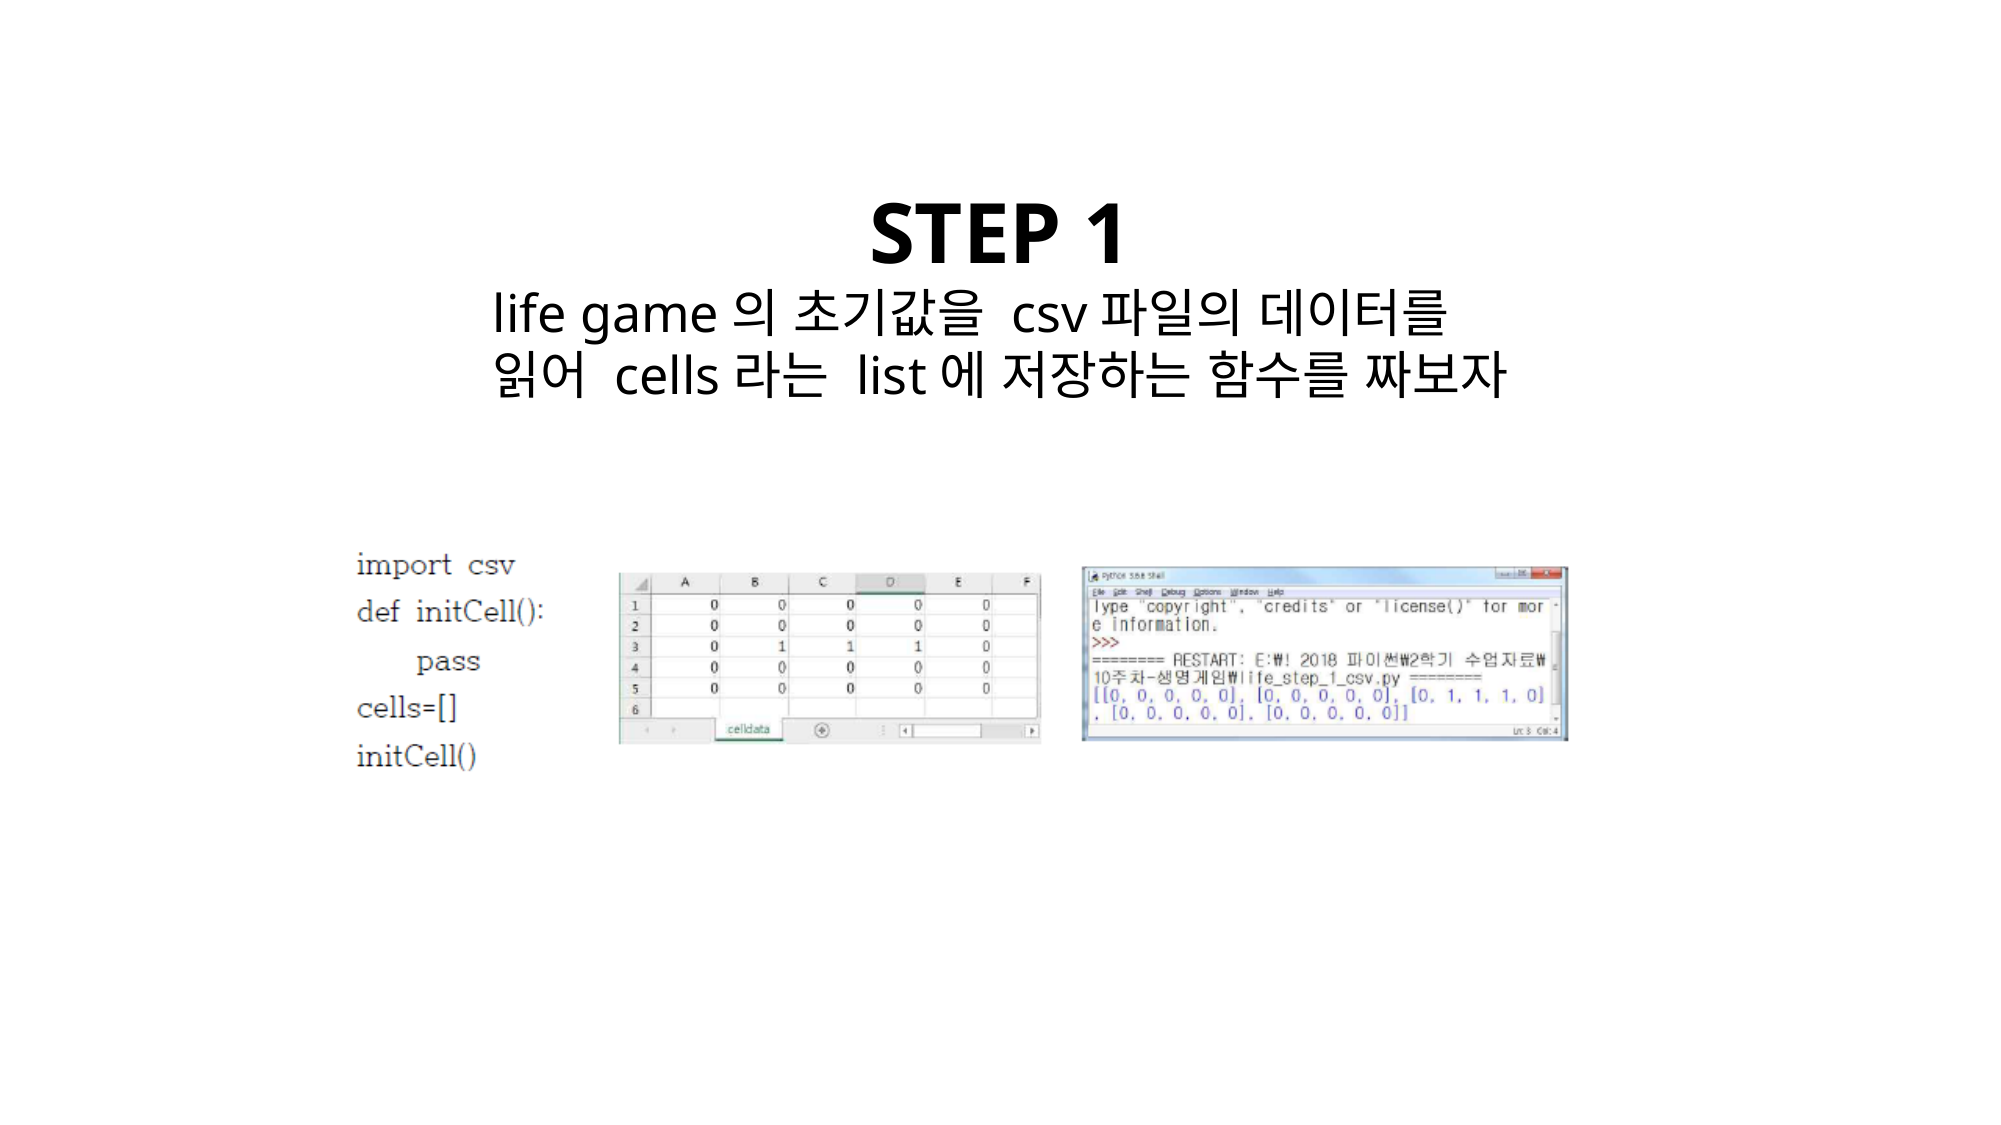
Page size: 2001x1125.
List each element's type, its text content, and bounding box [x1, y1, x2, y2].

picture [355, 529, 1664, 787]
text_box STEP 1 life game의 초기값을 csv파일의 데이터를 읽어 cells라는 list에 저장하는 함수를 짜보자 [477, 172, 1523, 413]
